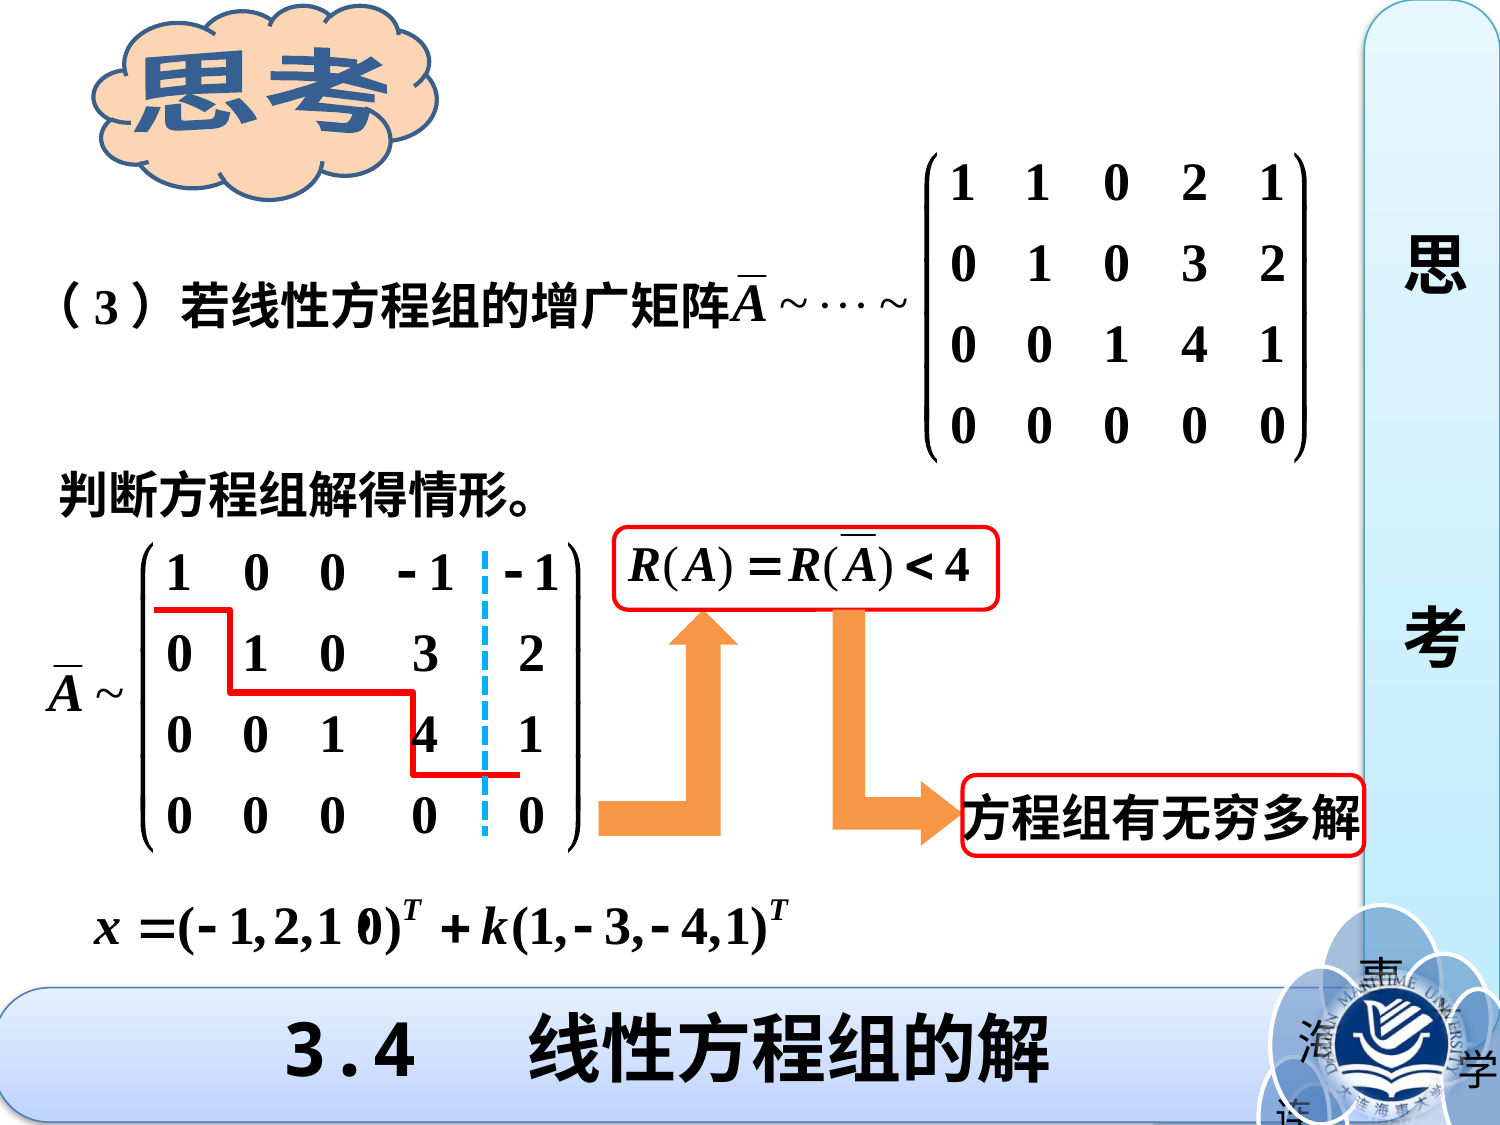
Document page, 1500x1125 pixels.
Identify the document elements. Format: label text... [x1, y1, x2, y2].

subtitle 思 考 [1387, 28, 1471, 917]
text_box 判断方程组解得情形。 [43, 474, 574, 531]
text_box [830, 607, 946, 848]
text_box [91, 3, 439, 147]
text_box [964, 772, 1363, 778]
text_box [621, 528, 973, 599]
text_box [86, 890, 796, 962]
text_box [5, 148, 1318, 466]
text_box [41, 538, 592, 856]
title 3.4 线性方程组的解 [29, 999, 1305, 1094]
picture [1310, 960, 1481, 1114]
text_box [611, 524, 1001, 612]
text_box [597, 612, 741, 839]
text_box [965, 854, 1361, 858]
text_box 方程组有无穷多解 [946, 778, 1377, 854]
